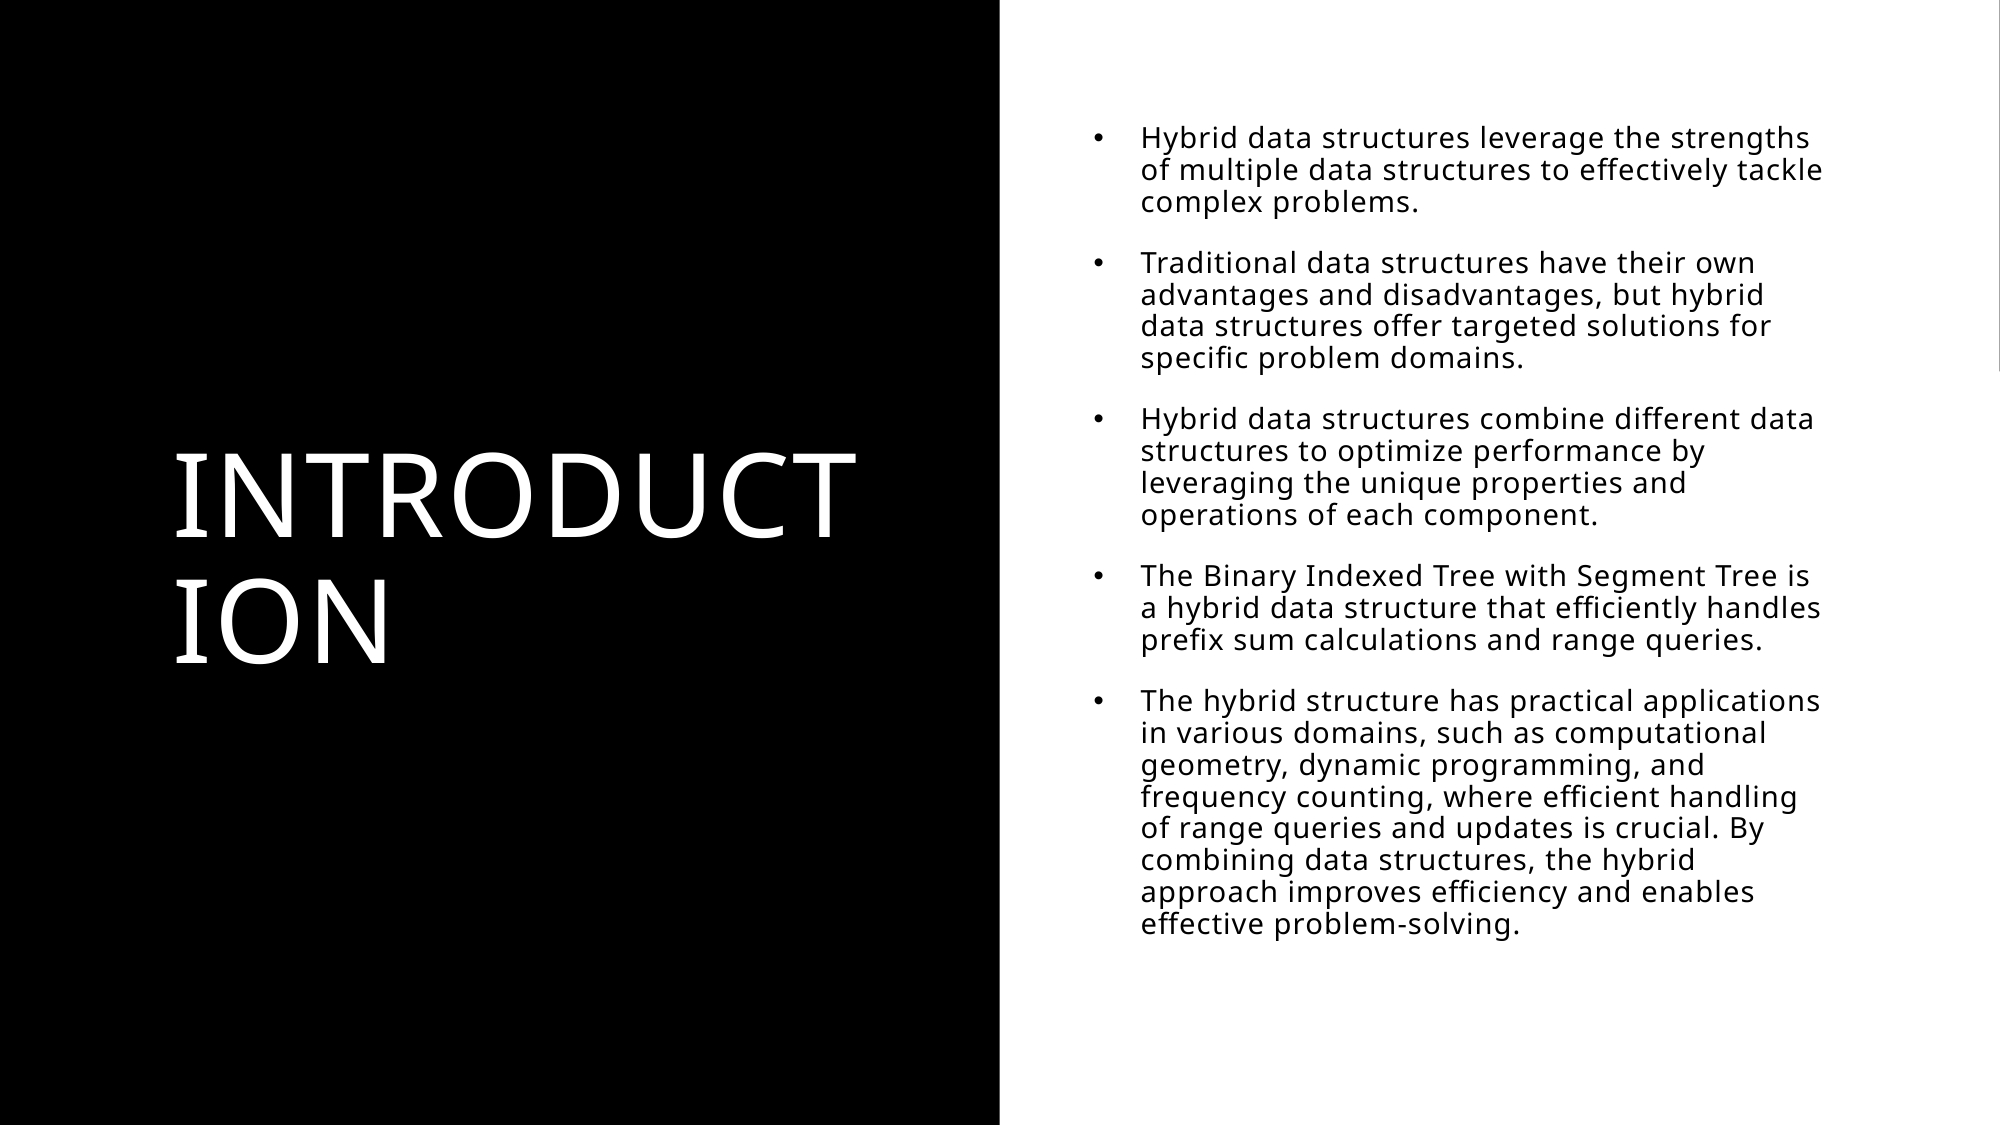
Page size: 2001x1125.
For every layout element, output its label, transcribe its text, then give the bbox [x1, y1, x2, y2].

list Hybrid data structures leverage the strengths of multiple data structures to effectively tackle complex problems. Traditional data structures have their own advantages and disadvantages, but hybrid data structures offer targeted solutions for specific problem domains. Hybrid data structures combine different data structures to optimize performance by leveraging the unique properties and operations of each component. The Binary Indexed Tree with Segment Tree is a hybrid data structure that efficiently handles prefix sum calculations and range queries. The hybrid structure has practical applications in various domains, such as computational geometry, dynamic programming, and frequency counting, where efficient handling of range queries and updates is crucial. By combining data structures, the hybrid approach improves efficiency and enables effective problem-solving. [1078, 105, 1842, 1020]
text_box [1001, 0, 2000, 1125]
title introduction [157, 105, 917, 1020]
text_box [0, 0, 1001, 1125]
